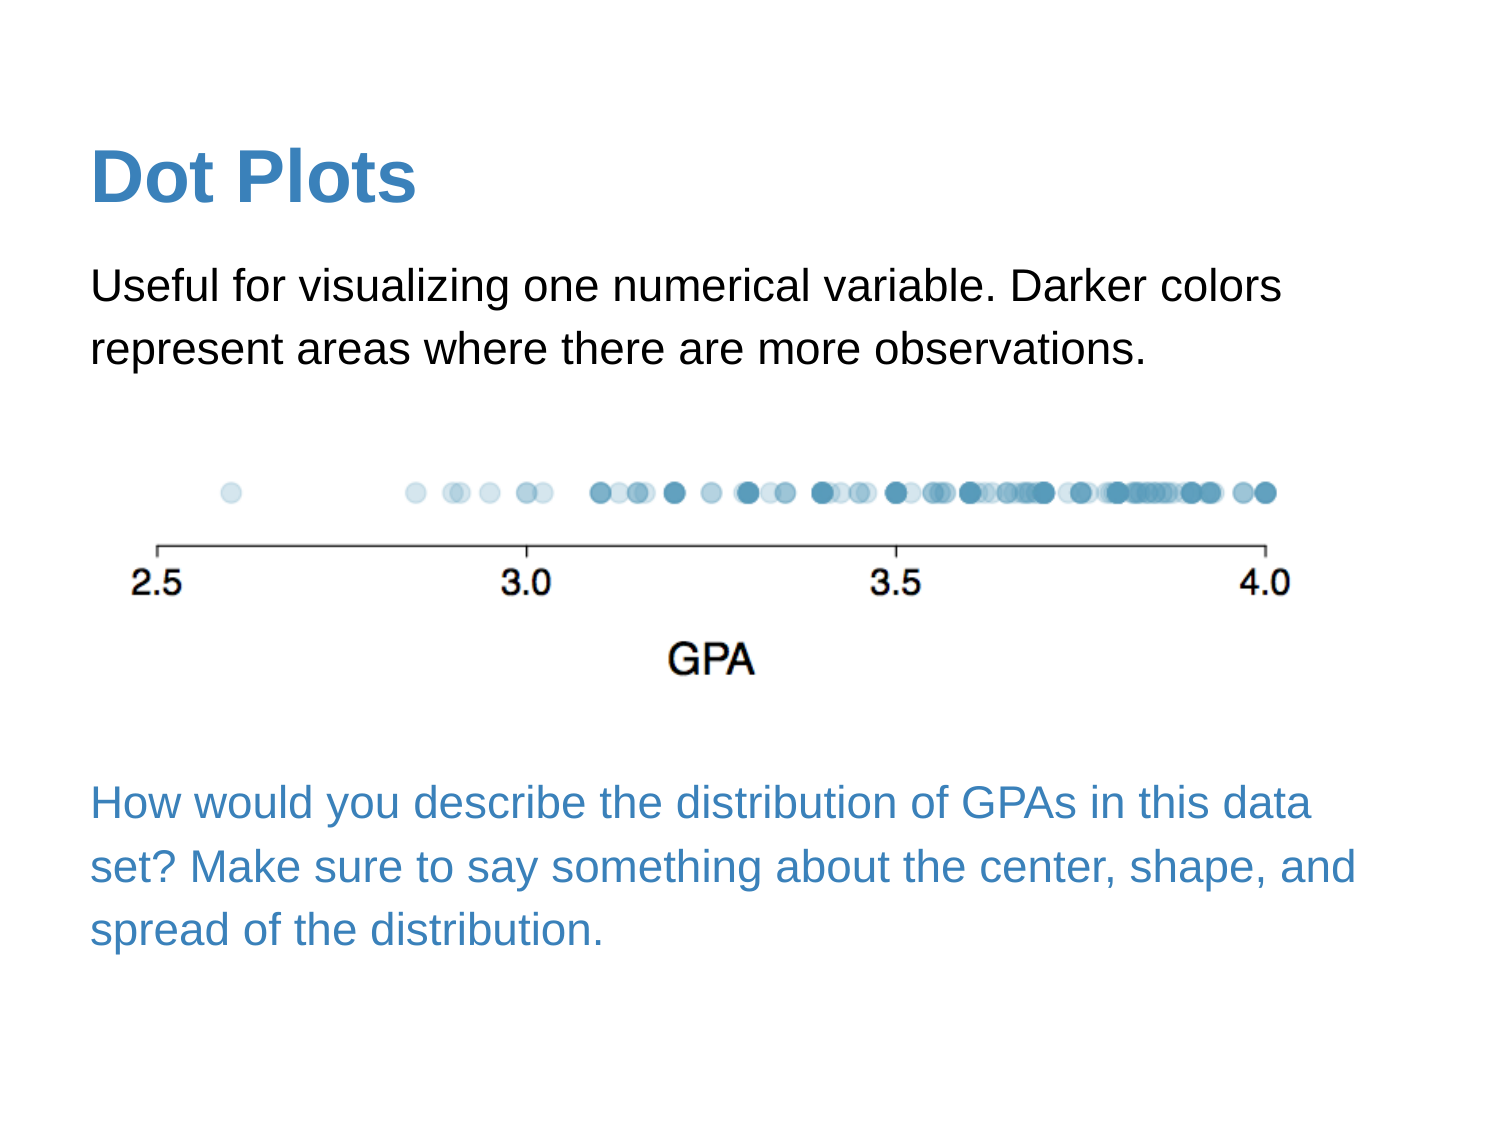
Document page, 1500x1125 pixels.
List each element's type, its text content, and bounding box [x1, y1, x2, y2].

picture [109, 442, 1305, 683]
list Useful for visualizing one numerical variable. Darker colors represent areas where there are more observations. How would you describe the distribution of GPAs in this data set? Make sure to say something about the center, shape, and spread of the distribution. [75, 233, 1413, 1061]
title Dot Plots [75, 45, 1425, 233]
